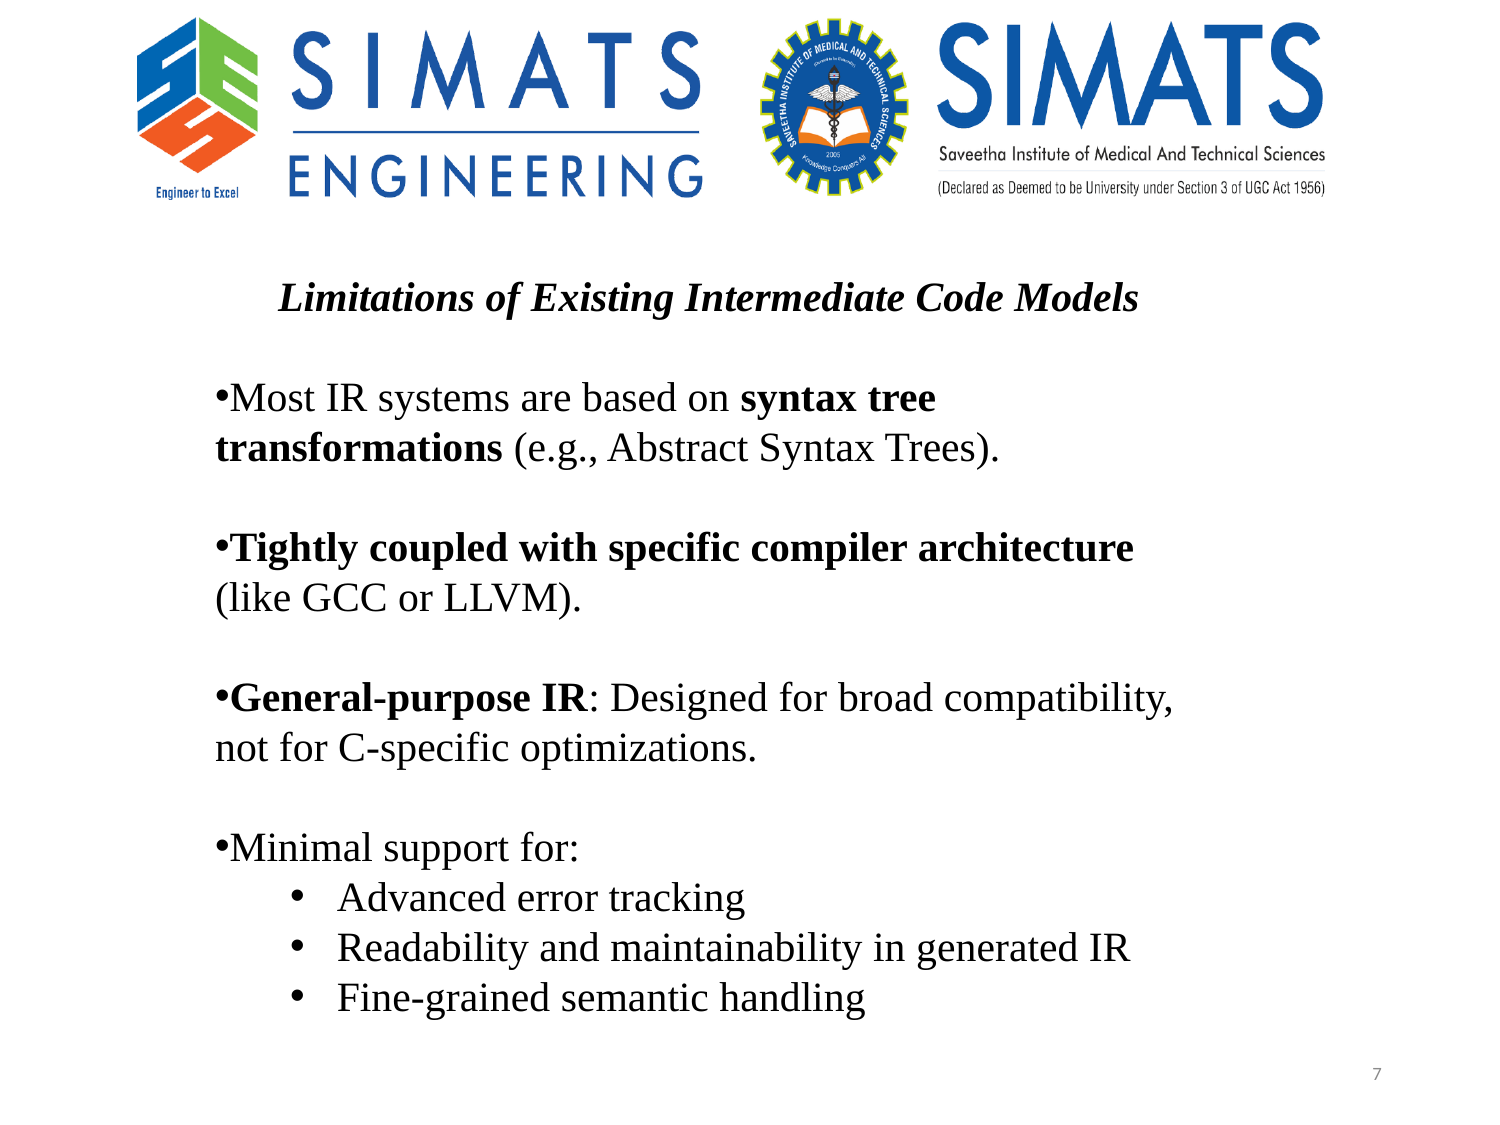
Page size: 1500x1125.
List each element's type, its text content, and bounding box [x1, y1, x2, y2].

slide_number 7 [1059, 1042, 1397, 1103]
text_box [212, 324, 1375, 1088]
text_box Limitations of Existing Intermediate Code Models Most IR systems are based on syntax tree transformations (e.g., Abstract Syntax Trees). Tightly coupled with specific compiler architecture (like GCC or LLVM). General-purpose IR: Designed for broad compatibility, not for C-specific optimizations. Minimal support for: Advanced error tracking Readability and maintainability in generated IR Fine-grained semantic handling [200, 262, 1226, 1028]
picture [137, 17, 1325, 200]
